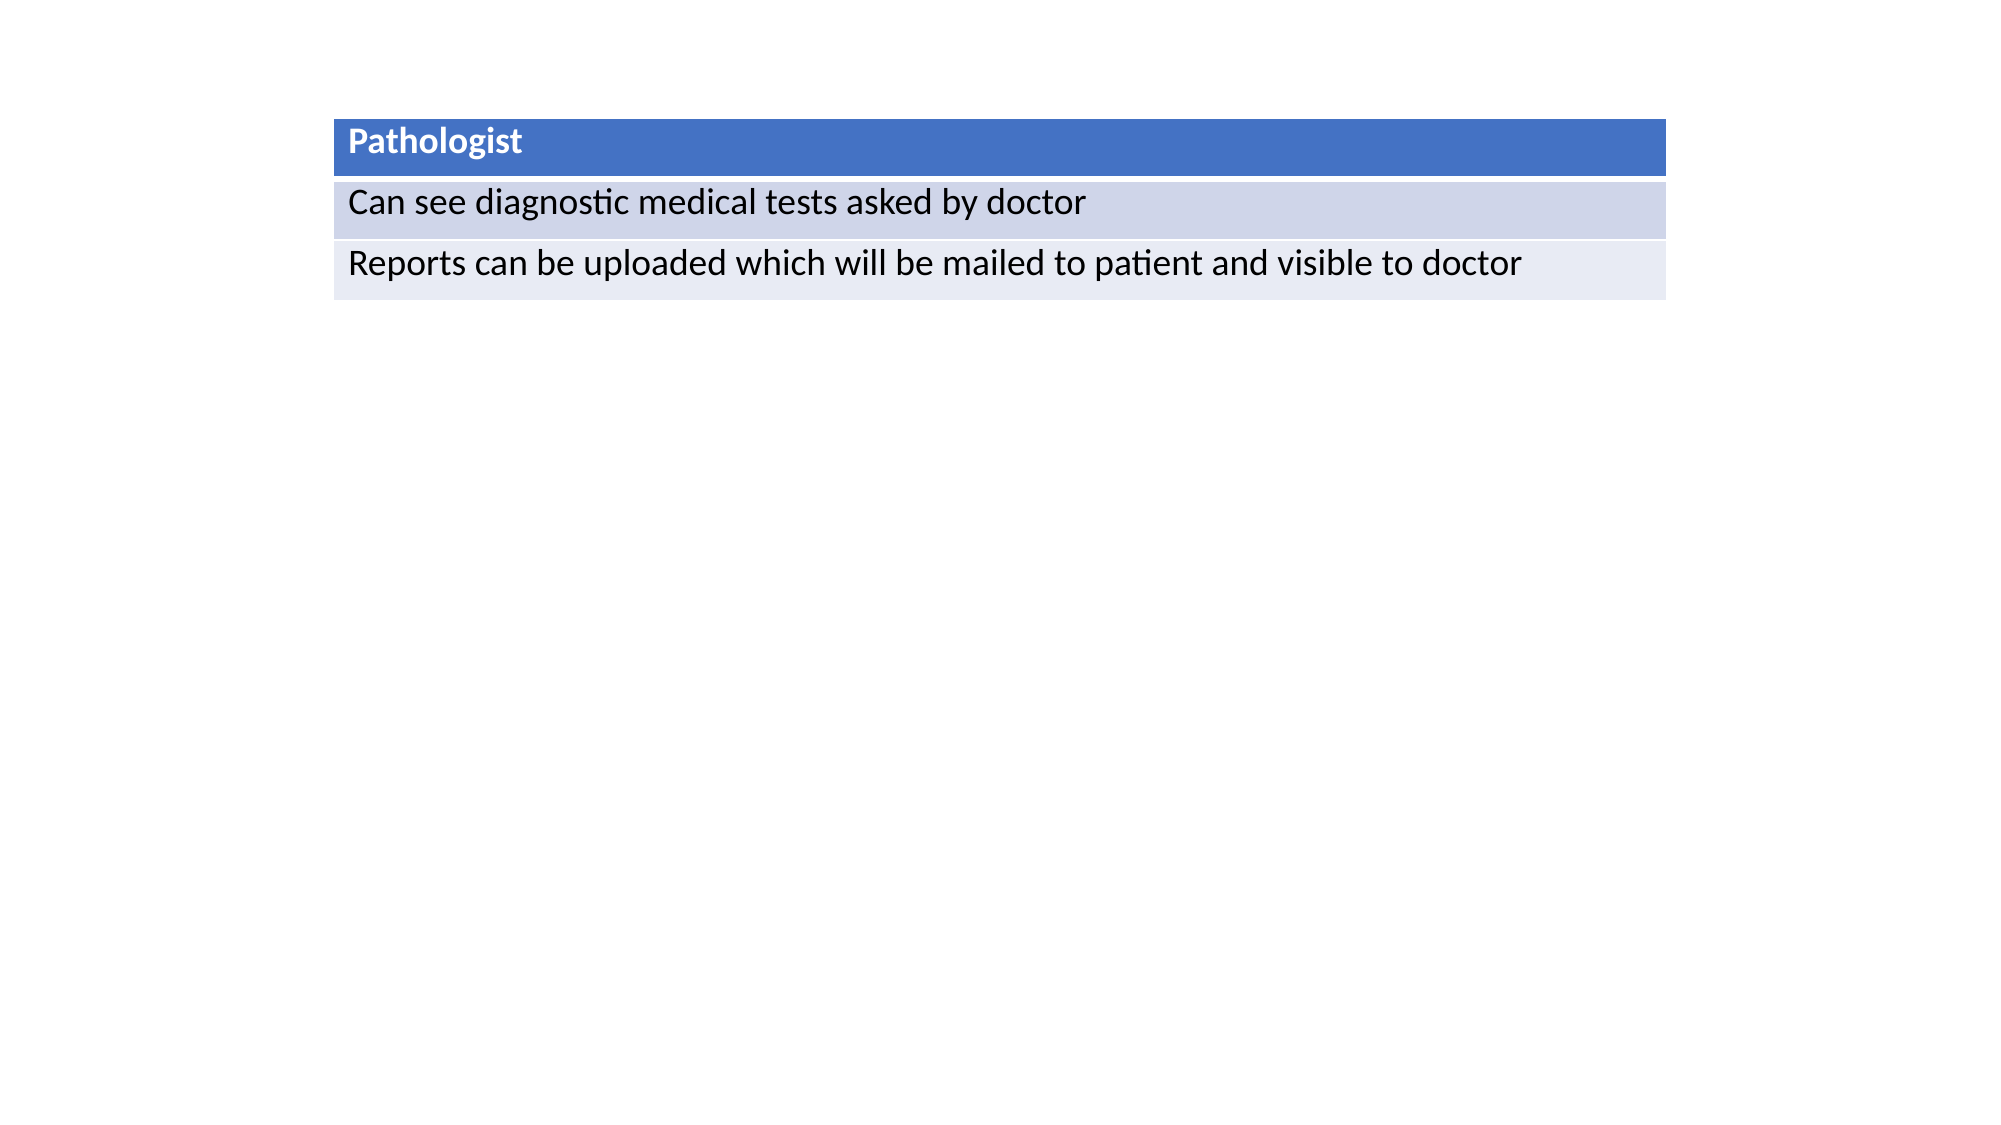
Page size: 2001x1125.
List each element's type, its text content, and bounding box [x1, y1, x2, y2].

table_cell Can see diagnostic medical tests asked by doctor [334, 182, 1666, 239]
table_header Pathologist [334, 119, 1666, 176]
table_cell Reports can be uploaded which will be mailed to patient and visible to doctor [334, 241, 1666, 300]
